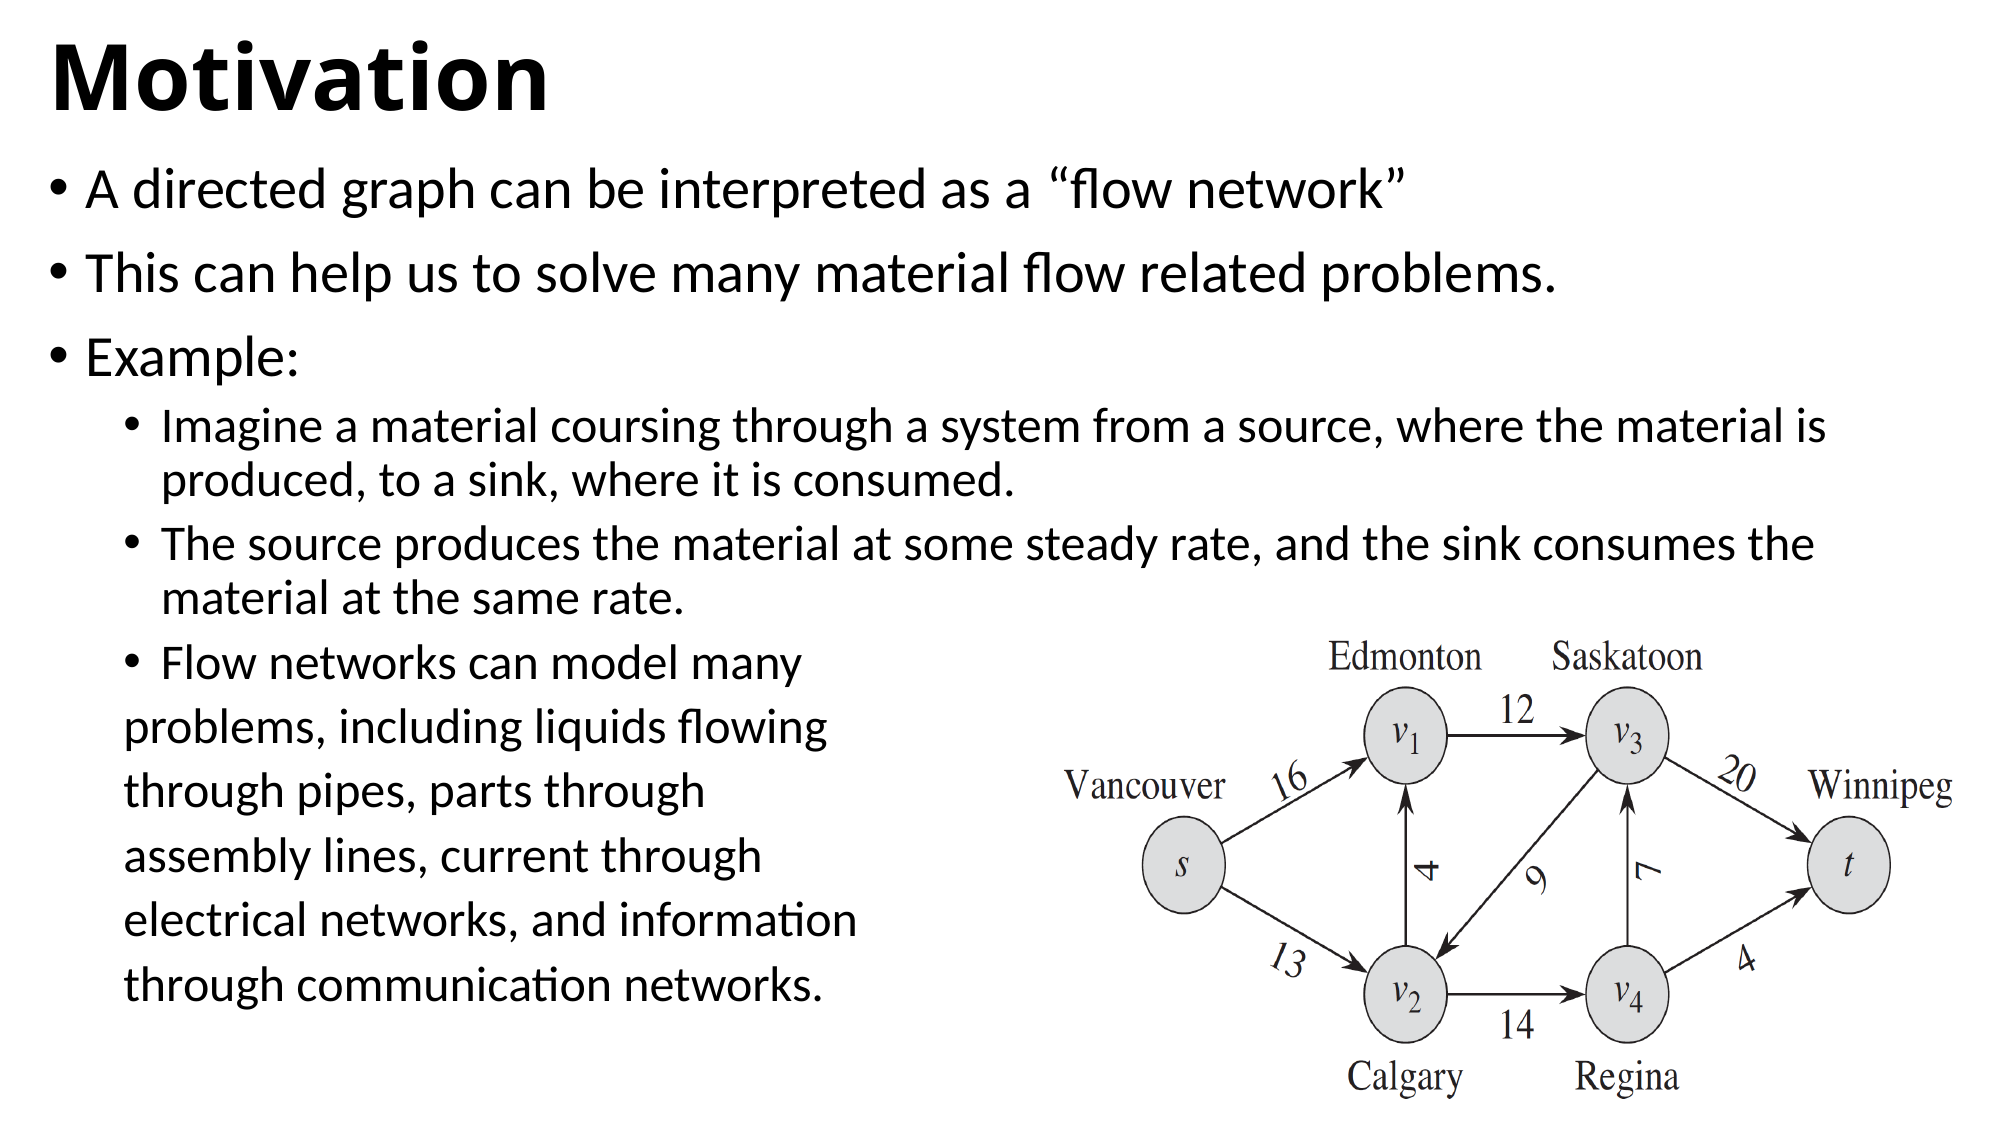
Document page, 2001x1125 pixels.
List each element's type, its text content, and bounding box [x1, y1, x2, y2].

picture [1056, 620, 1967, 1120]
title Motivation [33, 0, 1966, 151]
list A directed graph can be interpreted as a “flow network” This can help us to solve many material flow related problems. Example: Imagine a material coursing through a system from a source, where the material is produced, to a sink, where it is consumed. The source produces the material at some steady rate, and the sink consumes the material at the same rate. Flow networks can model many problems, including liquids flowing through pipes, parts through assembly lines, current through electrical networks, and information through communication networks. [33, 151, 1989, 1125]
